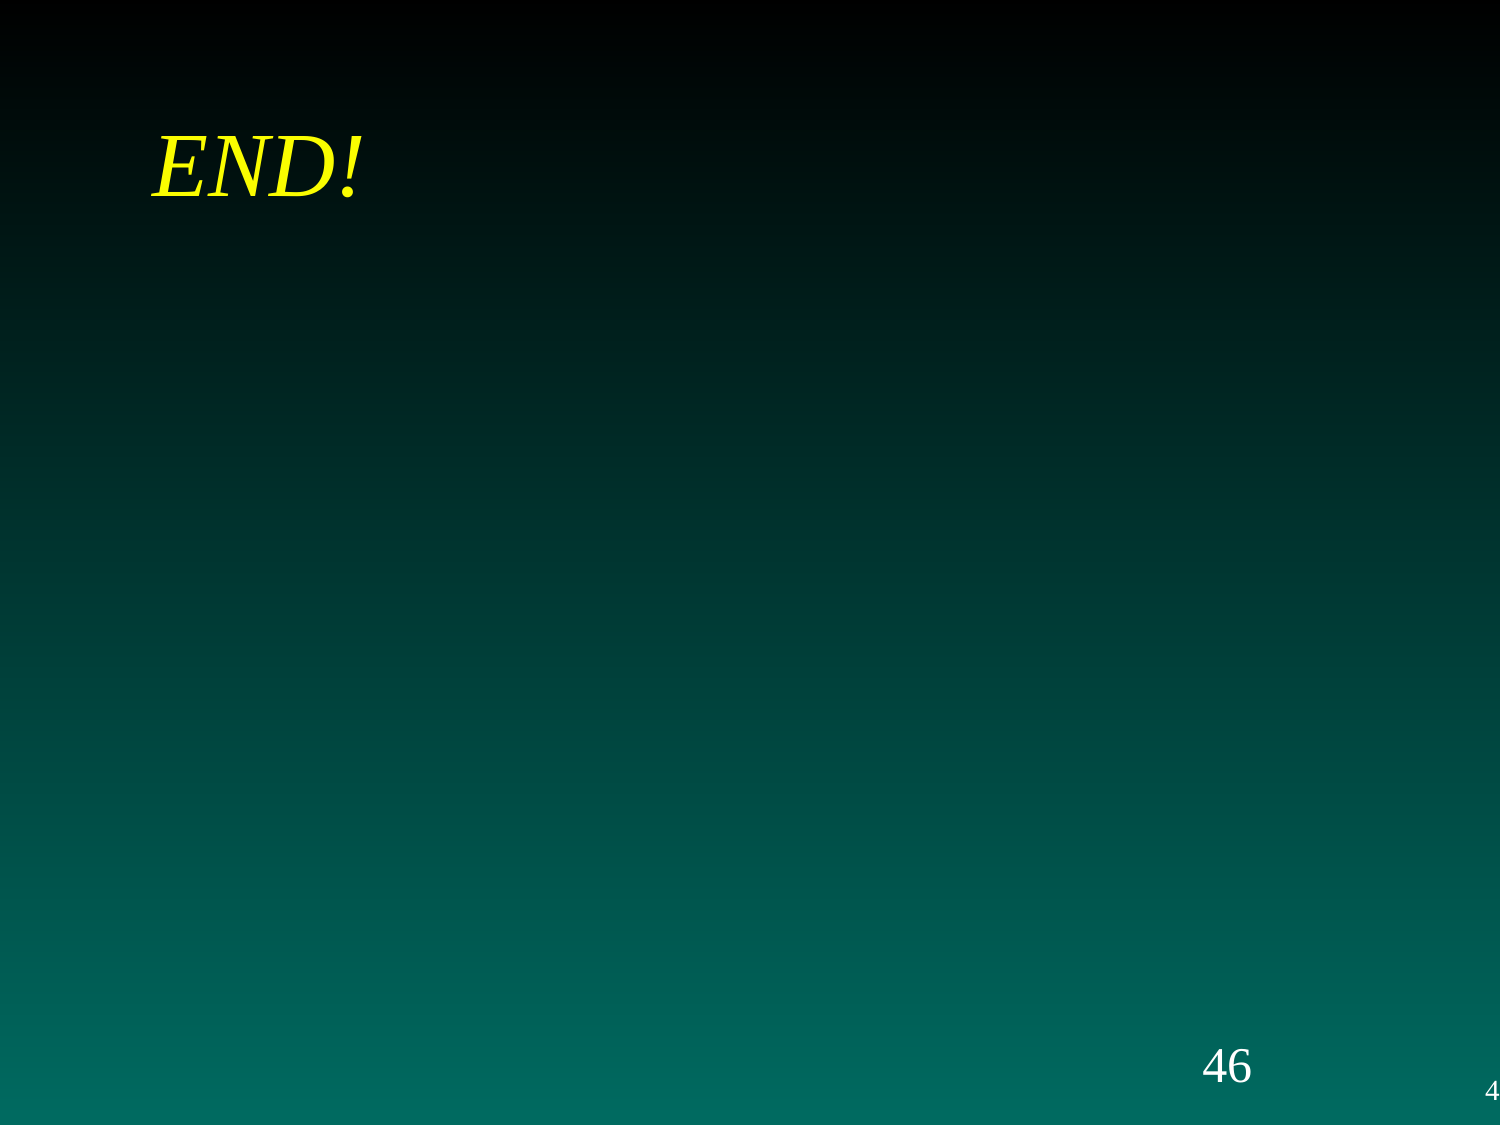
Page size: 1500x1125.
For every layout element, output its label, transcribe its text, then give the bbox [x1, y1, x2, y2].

title END! [136, 68, 1415, 251]
slide_number 46 [1187, 1025, 1500, 1100]
